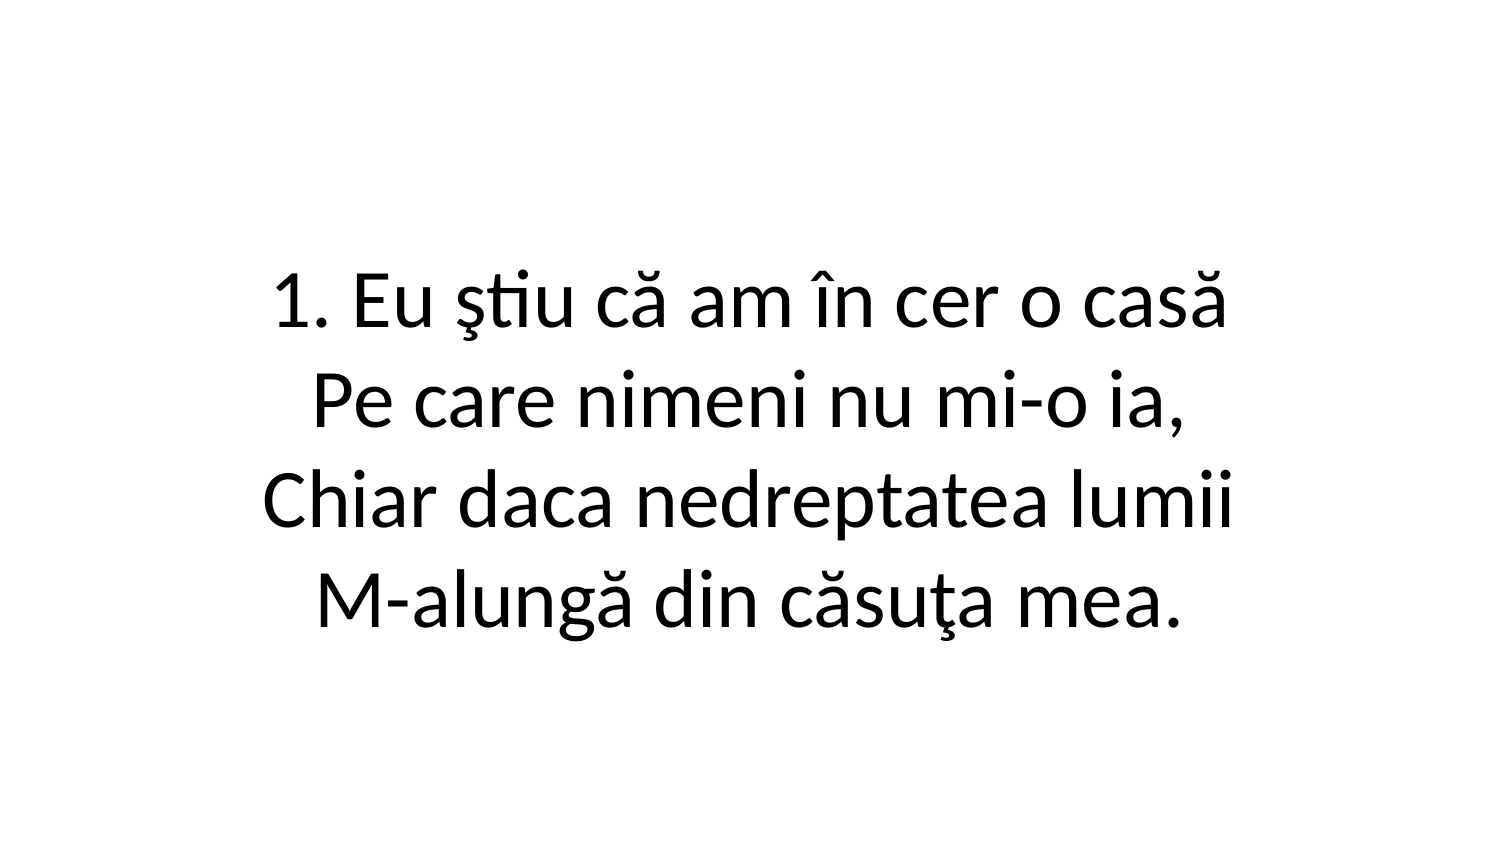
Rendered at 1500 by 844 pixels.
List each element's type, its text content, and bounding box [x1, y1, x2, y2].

text_box 1. Eu ştiu că am în cer o casă Pe care nimeni nu mi-o ia, Chiar daca nedreptatea lumii M-alungă din căsuţa mea. [248, 192, 1252, 652]
